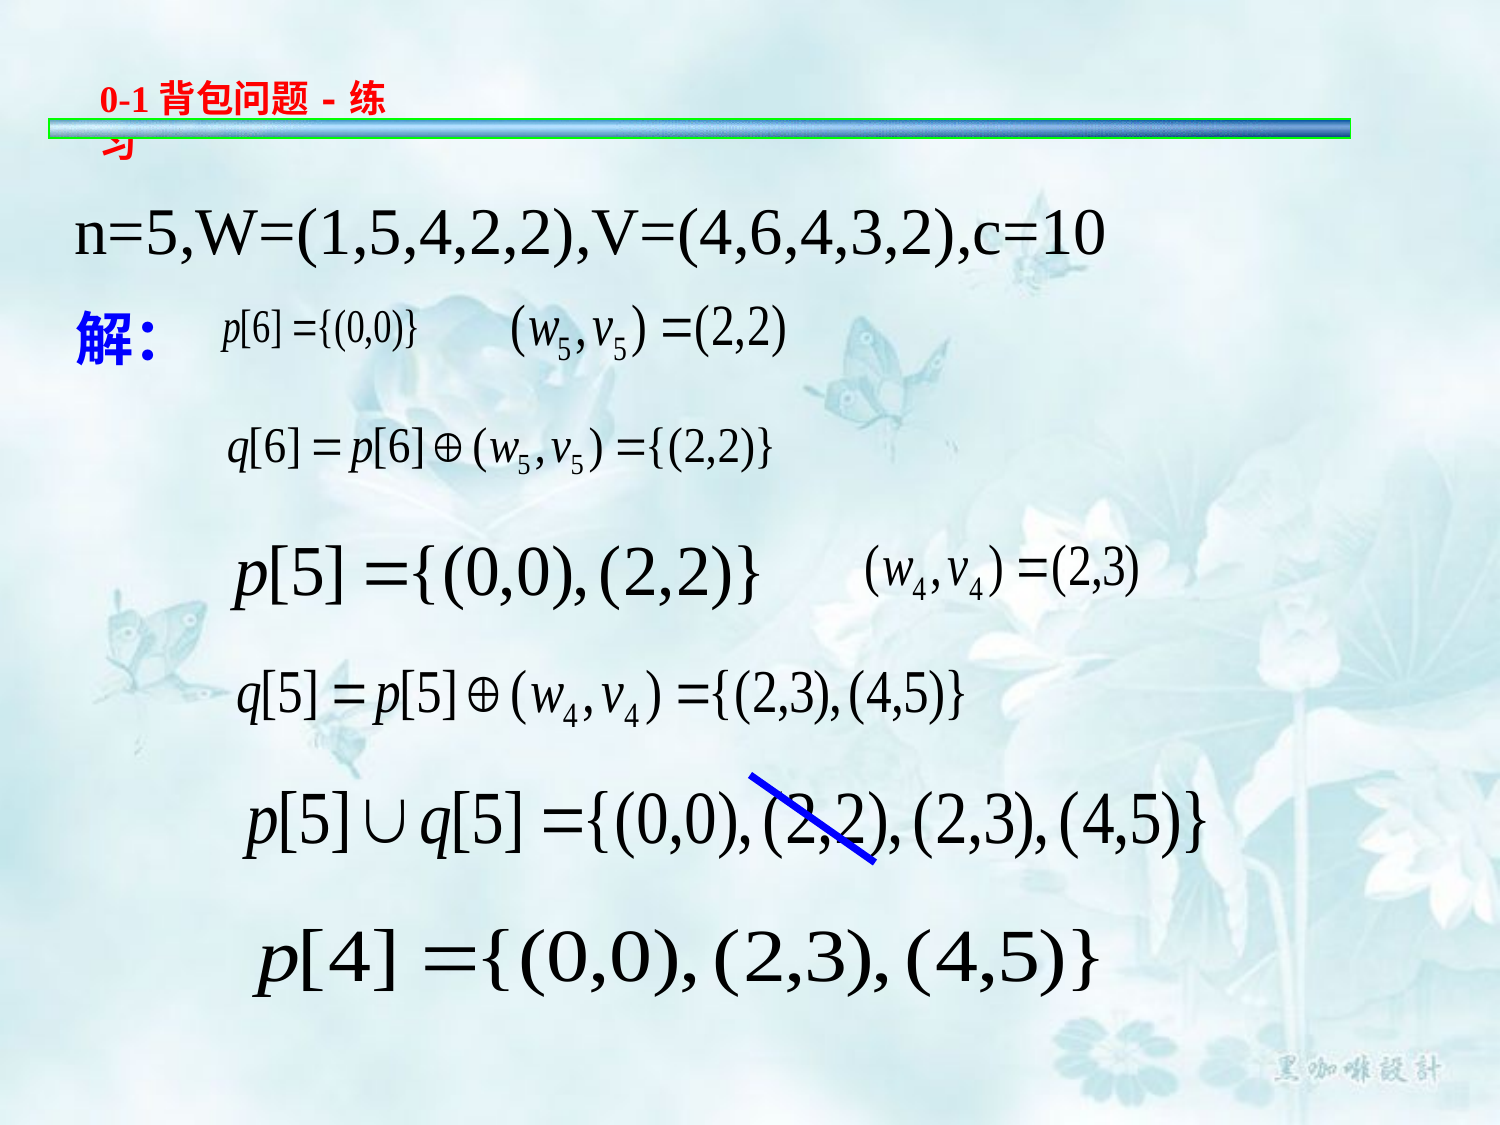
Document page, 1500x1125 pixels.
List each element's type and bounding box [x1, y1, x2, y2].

text_box [219, 412, 780, 488]
text_box [212, 299, 426, 363]
text_box [857, 527, 1151, 611]
text_box [215, 529, 773, 626]
text_box [228, 774, 1222, 876]
text_box [749, 774, 876, 863]
text_box [228, 651, 977, 738]
text_box [233, 912, 1117, 1013]
text_box [503, 287, 797, 376]
picture [0, 0, 1500, 1125]
